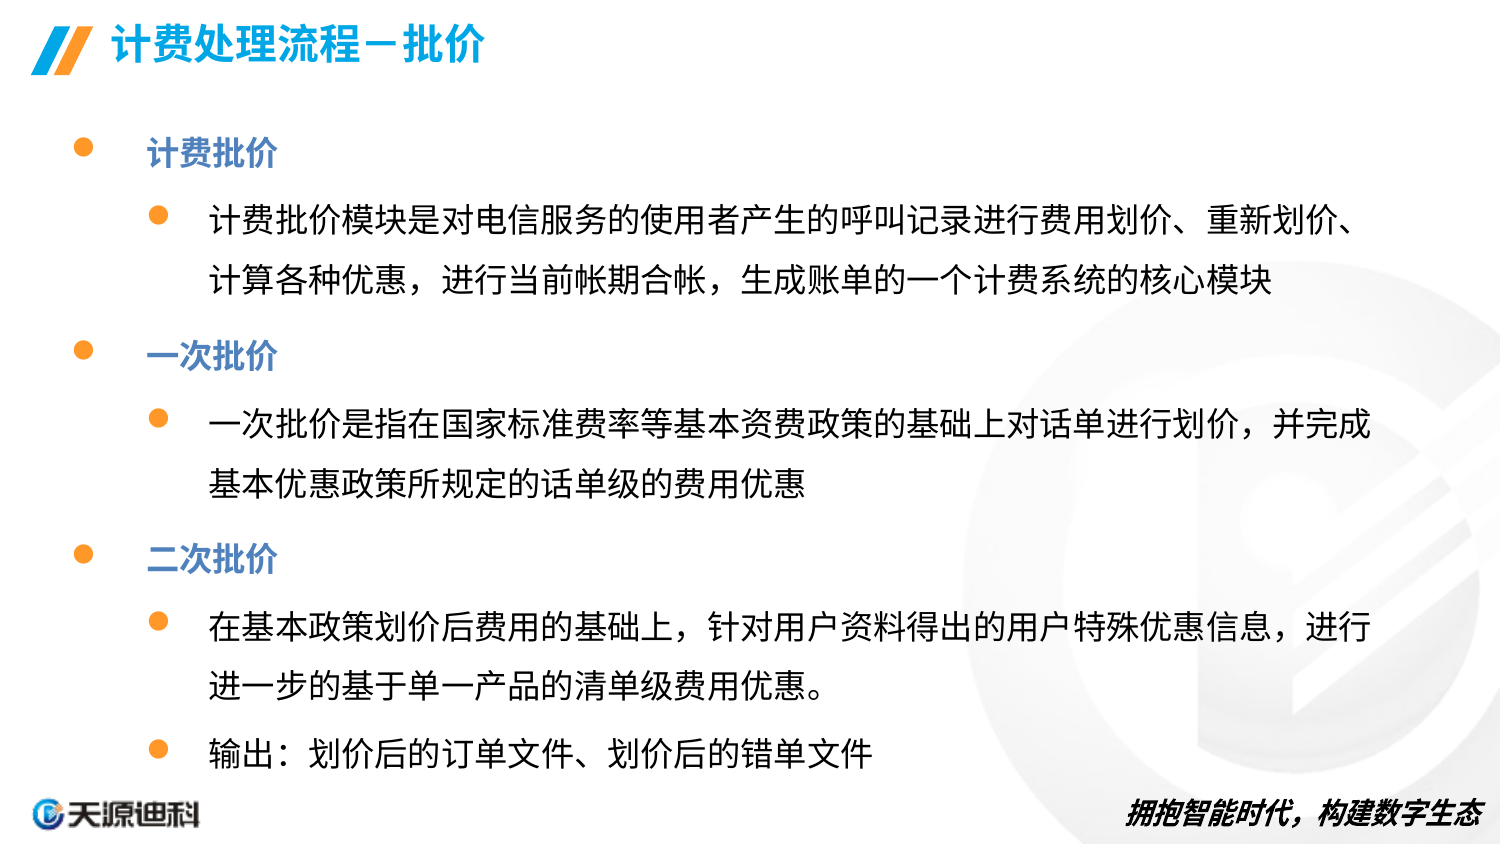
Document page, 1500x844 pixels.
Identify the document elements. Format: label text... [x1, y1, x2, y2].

picture [933, 209, 1500, 844]
picture [27, 790, 224, 836]
title 计费处理流程－批价 [95, 0, 1500, 105]
text_box 计费批价 计费批价模块是对电信服务的使用者产生的呼叫记录进行费用划价、重新划价、计算各种优惠，进行当前帐期合帐，生成账单的一个计费系统的核心模块 一次批价 一次批价是指在国家标准费率等基本资费政策的基础上对话单进行划价，并完成基本优惠政策所规定的话单级的费用优惠 二次批价 在基本政策划价后费用的基础上，针对用户资料得出的用户特殊优惠信息，进行进一步的基于单一产品的清单级费用优惠。 输出：划价后的订单文件、划价后的错单文件 [56, 104, 1403, 788]
